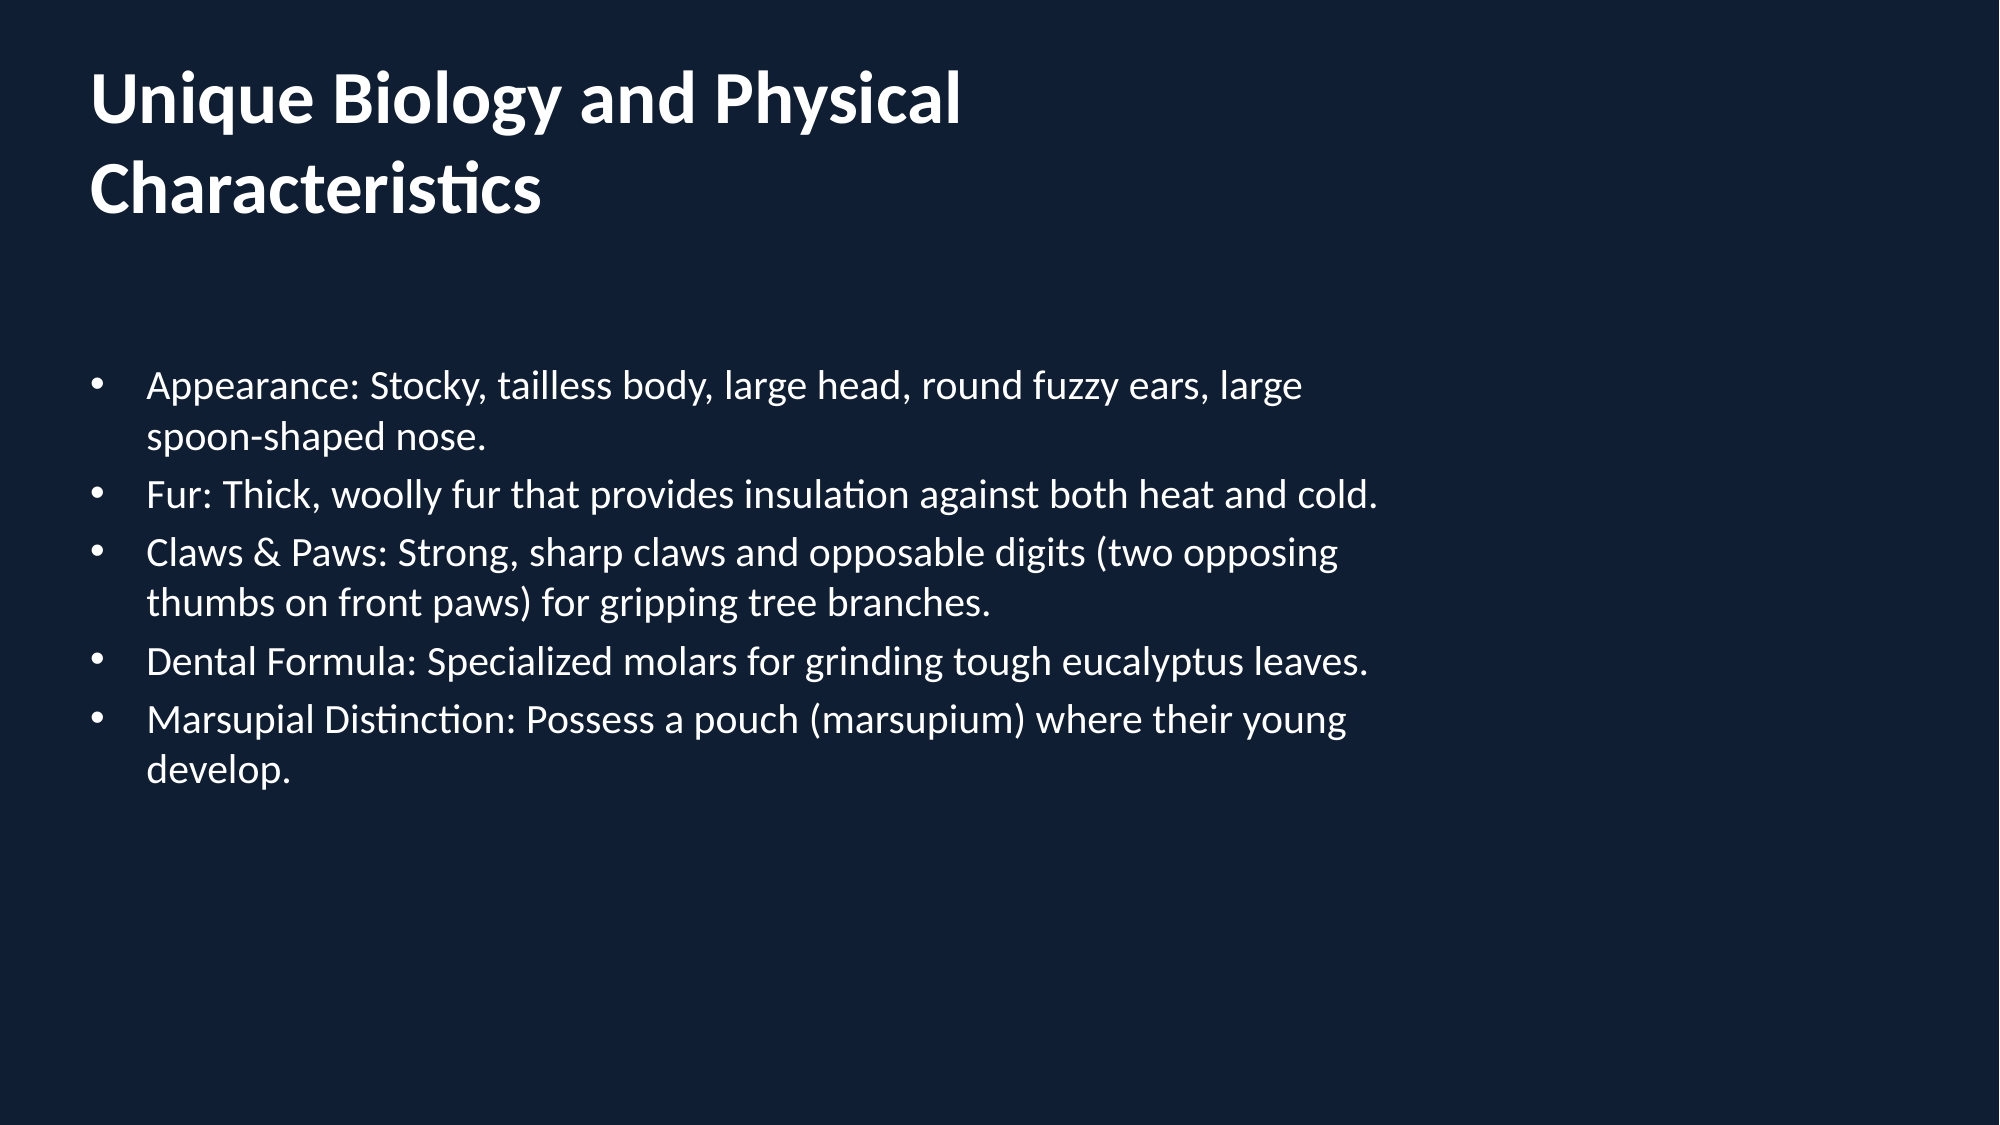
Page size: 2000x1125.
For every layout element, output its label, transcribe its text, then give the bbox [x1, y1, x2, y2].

title Unique Biology and Physical Characteristics [75, 45, 1425, 233]
list Appearance: Stocky, tailless body, large head, round fuzzy ears, large spoon-shaped nose. Fur: Thick, woolly fur that provides insulation against both heat and cold. Claws & Paws: Strong, sharp claws and opposable digits (two opposing thumbs on front paws) for gripping tree branches. Dental Formula: Specialized molars for grinding tough eucalyptus leaves. Marsupial Distinction: Possess a pouch (marsupium) where their young develop. [75, 262, 1425, 1005]
